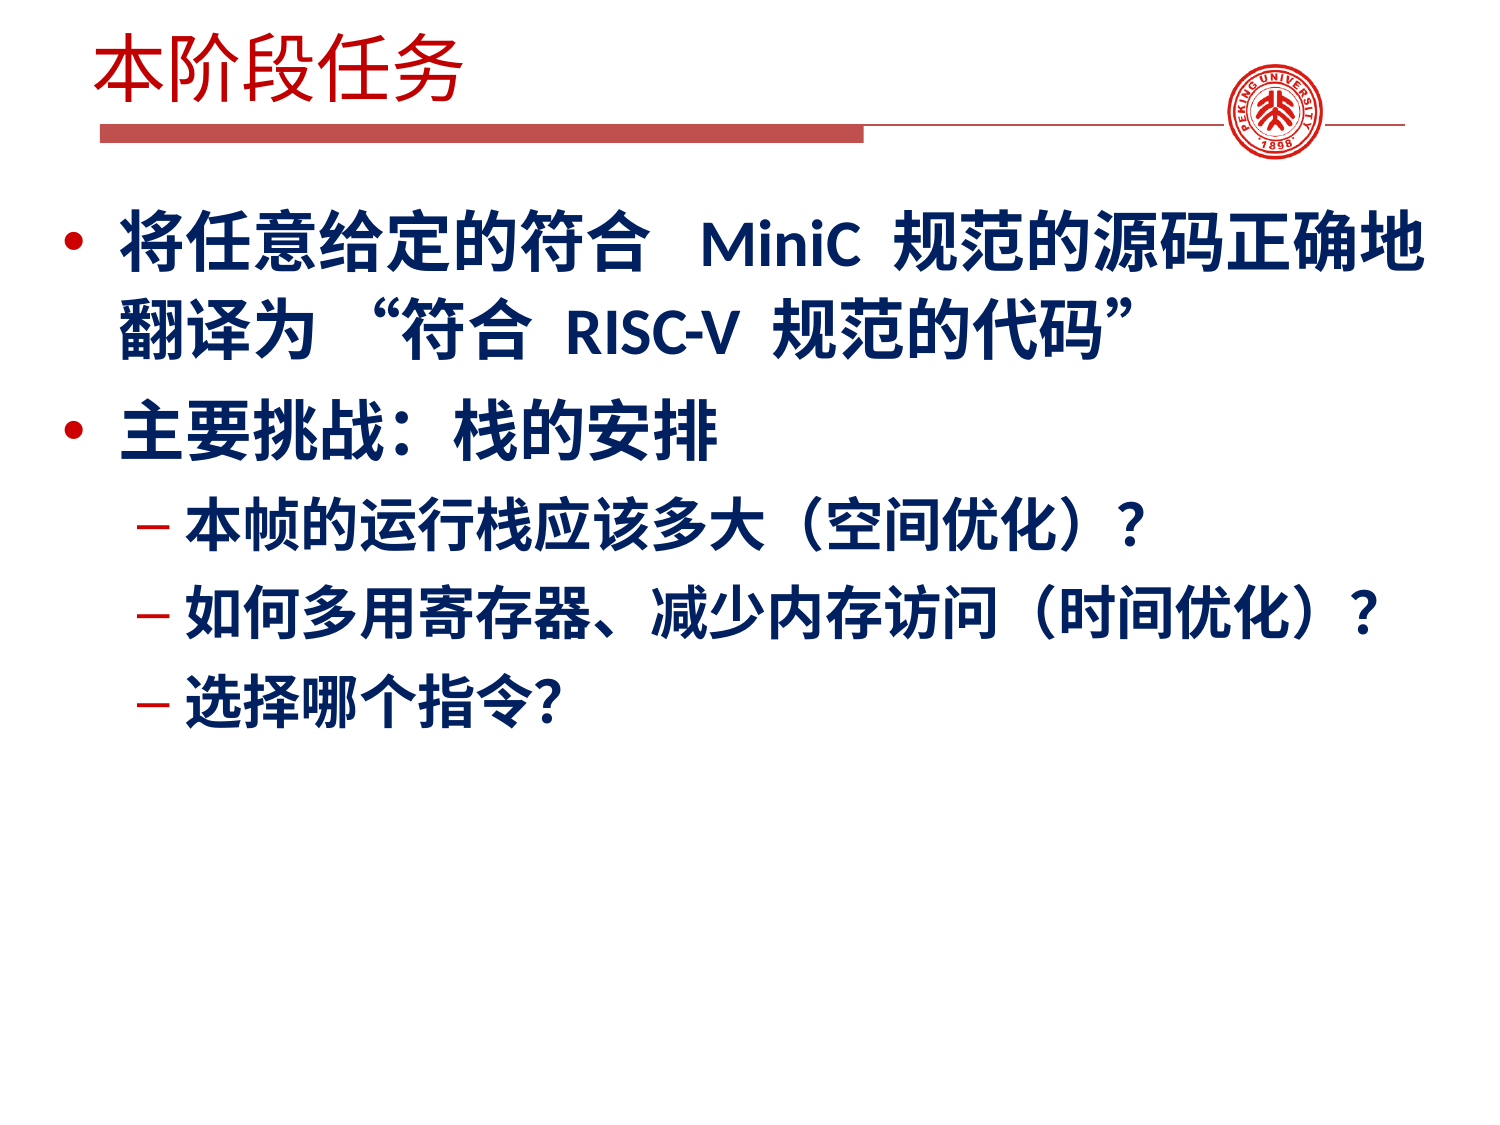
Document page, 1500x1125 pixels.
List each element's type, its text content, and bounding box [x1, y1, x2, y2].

list 将任意给定的符合 MiniC 规范的源码正确地翻译为 “符合 RISC-V 规范的代码” 主要挑战：栈的安排 本帧的运行栈应该多大（空间优化）？ 如何多用寄存器、减少内存访问（时间优化）？ 选择哪个指令？ [47, 184, 1471, 1059]
title 本阶段任务 [76, 0, 1425, 134]
picture [1224, 134, 1325, 162]
